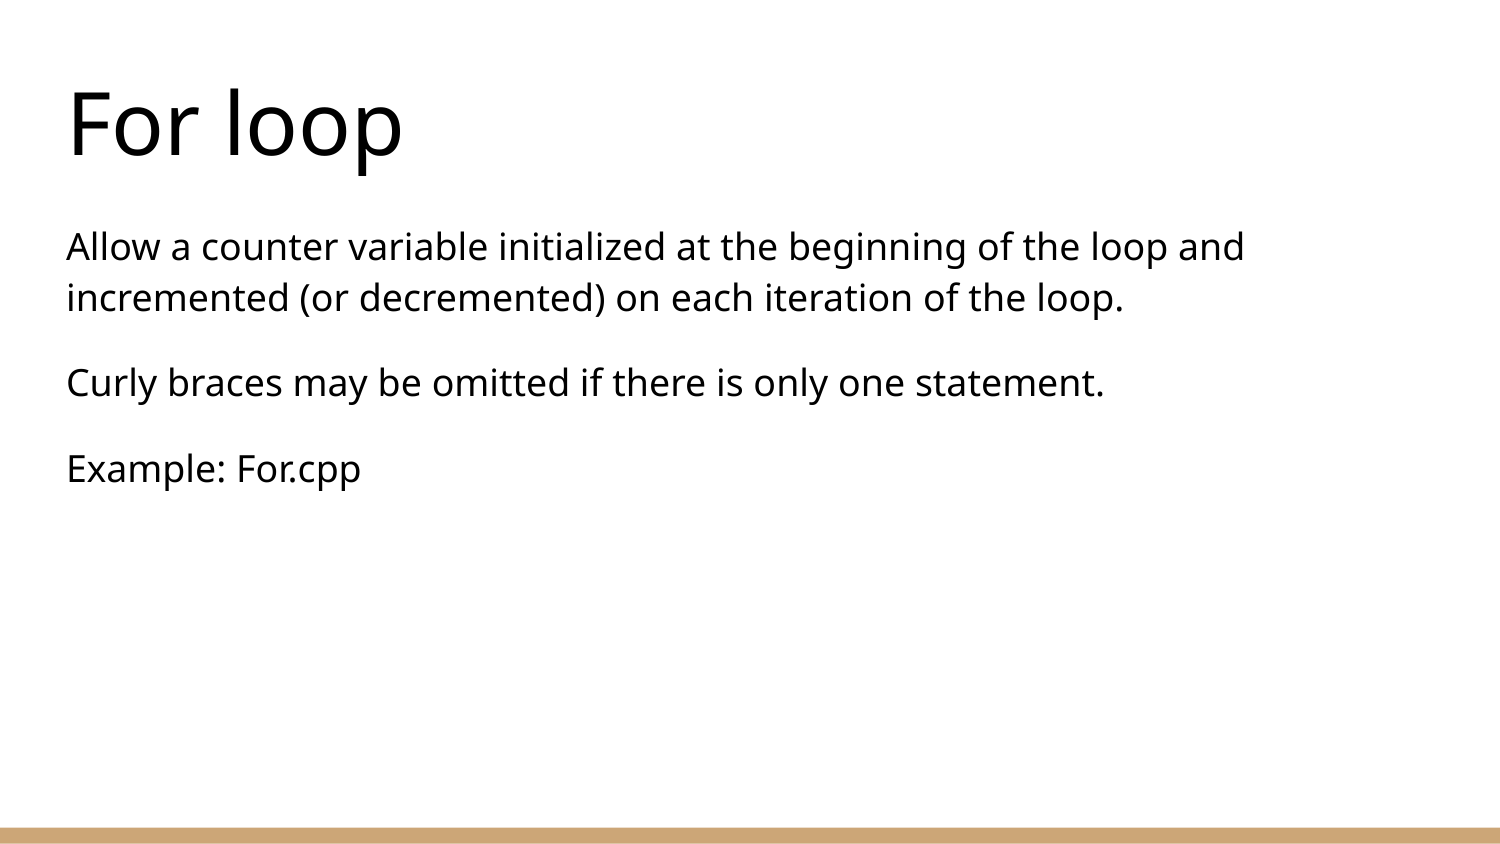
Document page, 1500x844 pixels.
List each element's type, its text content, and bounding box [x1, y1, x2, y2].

title For loop [51, 51, 1449, 189]
list Allow a counter variable initialized at the beginning of the loop and incremented (or decremented) on each iteration of the loop. Curly braces may be omitted if there is only one statement. Example: For.cpp [51, 200, 1449, 752]
